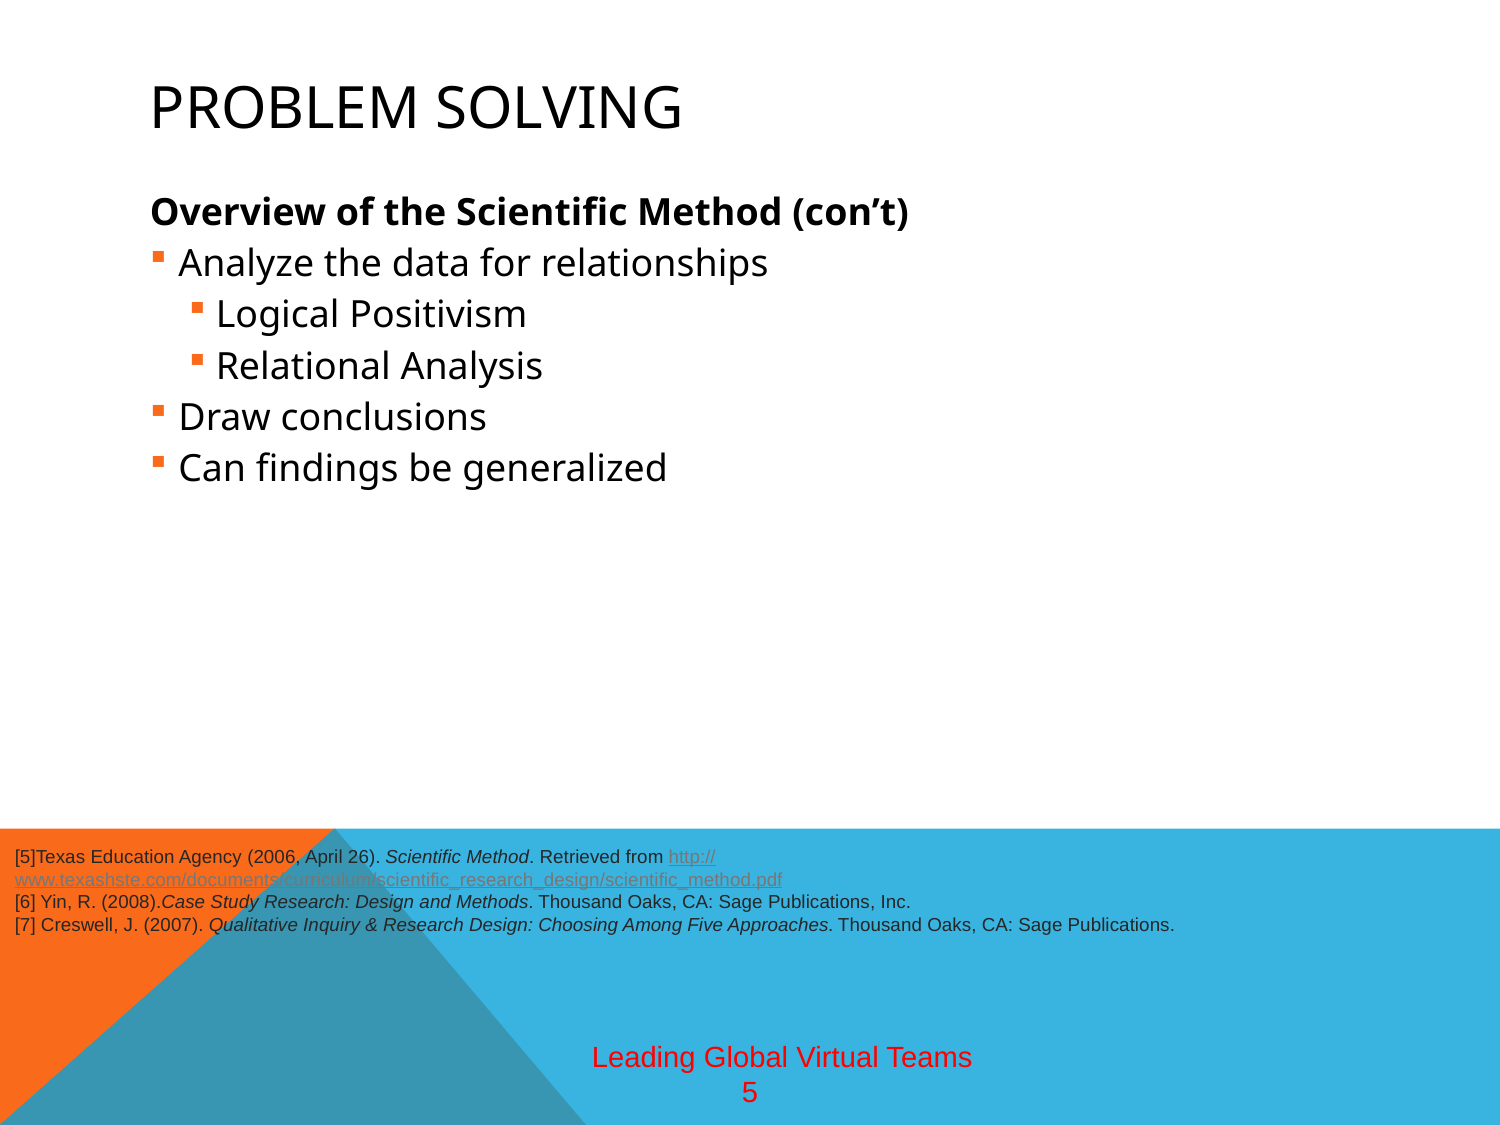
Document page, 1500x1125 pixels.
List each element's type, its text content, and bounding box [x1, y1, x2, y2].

text_box [5]Texas Education Agency (2006, April 26). Scientific Method. Retrieved from http://www.texashste.com/documents/curriculum/scientific_research_design/scientific_method.pdf [6] Yin, R. (2008).Case Study Research: Design and Methods. Thousand Oaks, CA: Sage Publications, Inc. [7] Creswell, J. (2007). Qualitative Inquiry & Research Design: Choosing Among Five Approaches. Thousand Oaks, CA: Sage Publications. [0, 837, 1425, 943]
title Problem solving [134, 59, 1369, 150]
list Overview of the Scientific Method (con’t) Analyze the data for relationships Logical Positivism Relational Analysis Draw conclusions Can findings be generalized [134, 180, 1369, 768]
